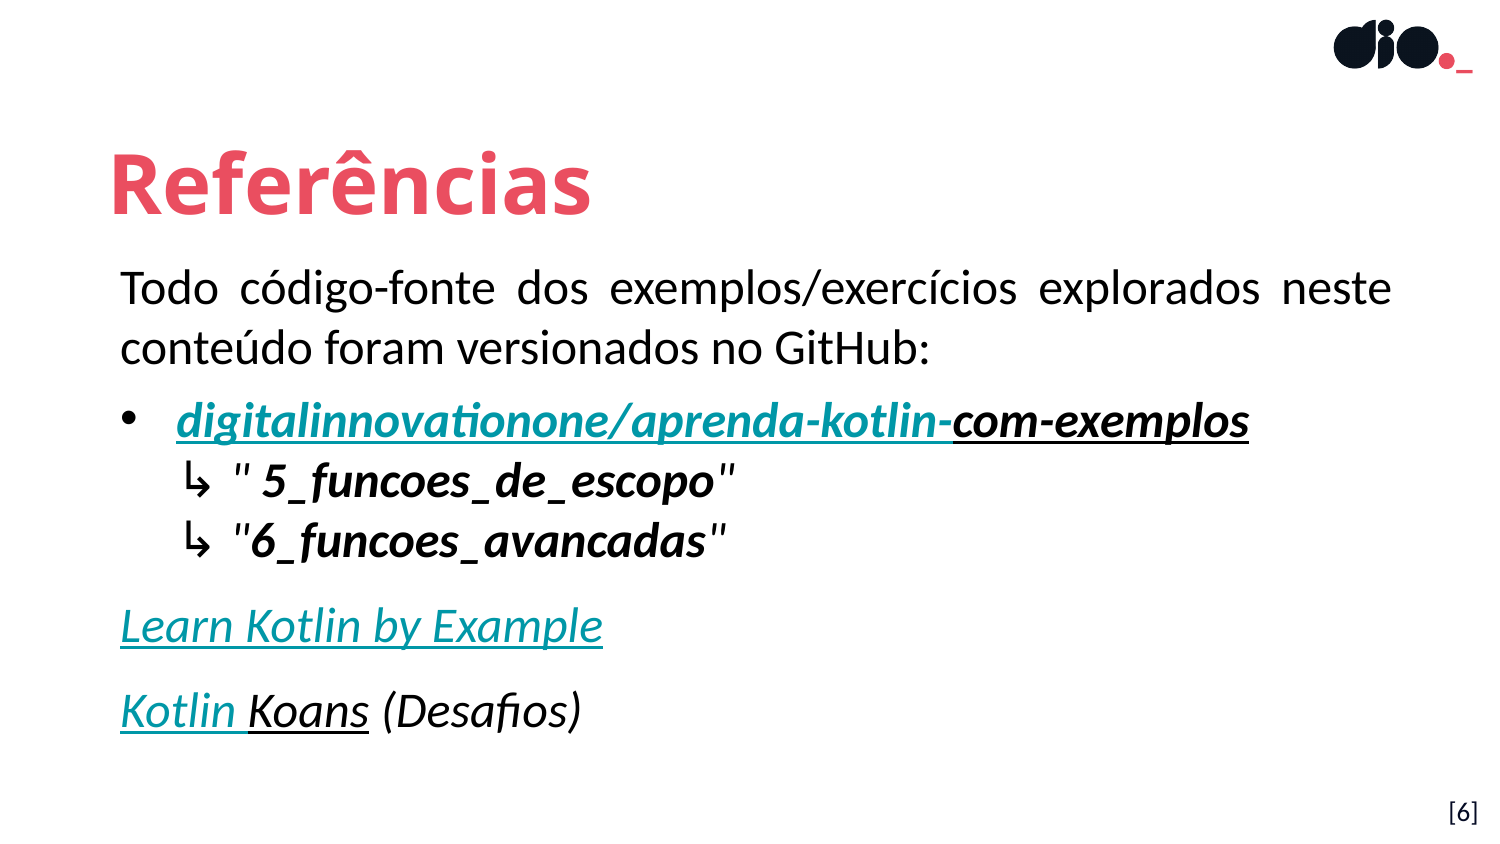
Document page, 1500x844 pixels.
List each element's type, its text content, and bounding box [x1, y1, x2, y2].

picture [1333, 19, 1473, 74]
slide_number [6] [1403, 779, 1494, 844]
text_box Todo código-fonte dos exemplos/exercícios explorados neste conteúdo foram versionados no GitHub: digitalinnovationone/aprenda-kotlin-com-exemplos ↳ " 5_funcoes_de_escopo" ↳ "6_funcoes_avancadas" Learn Kotlin by Example Kotlin Koans (Desafios) [92, 243, 1408, 749]
text_box Referências [92, 104, 1408, 243]
